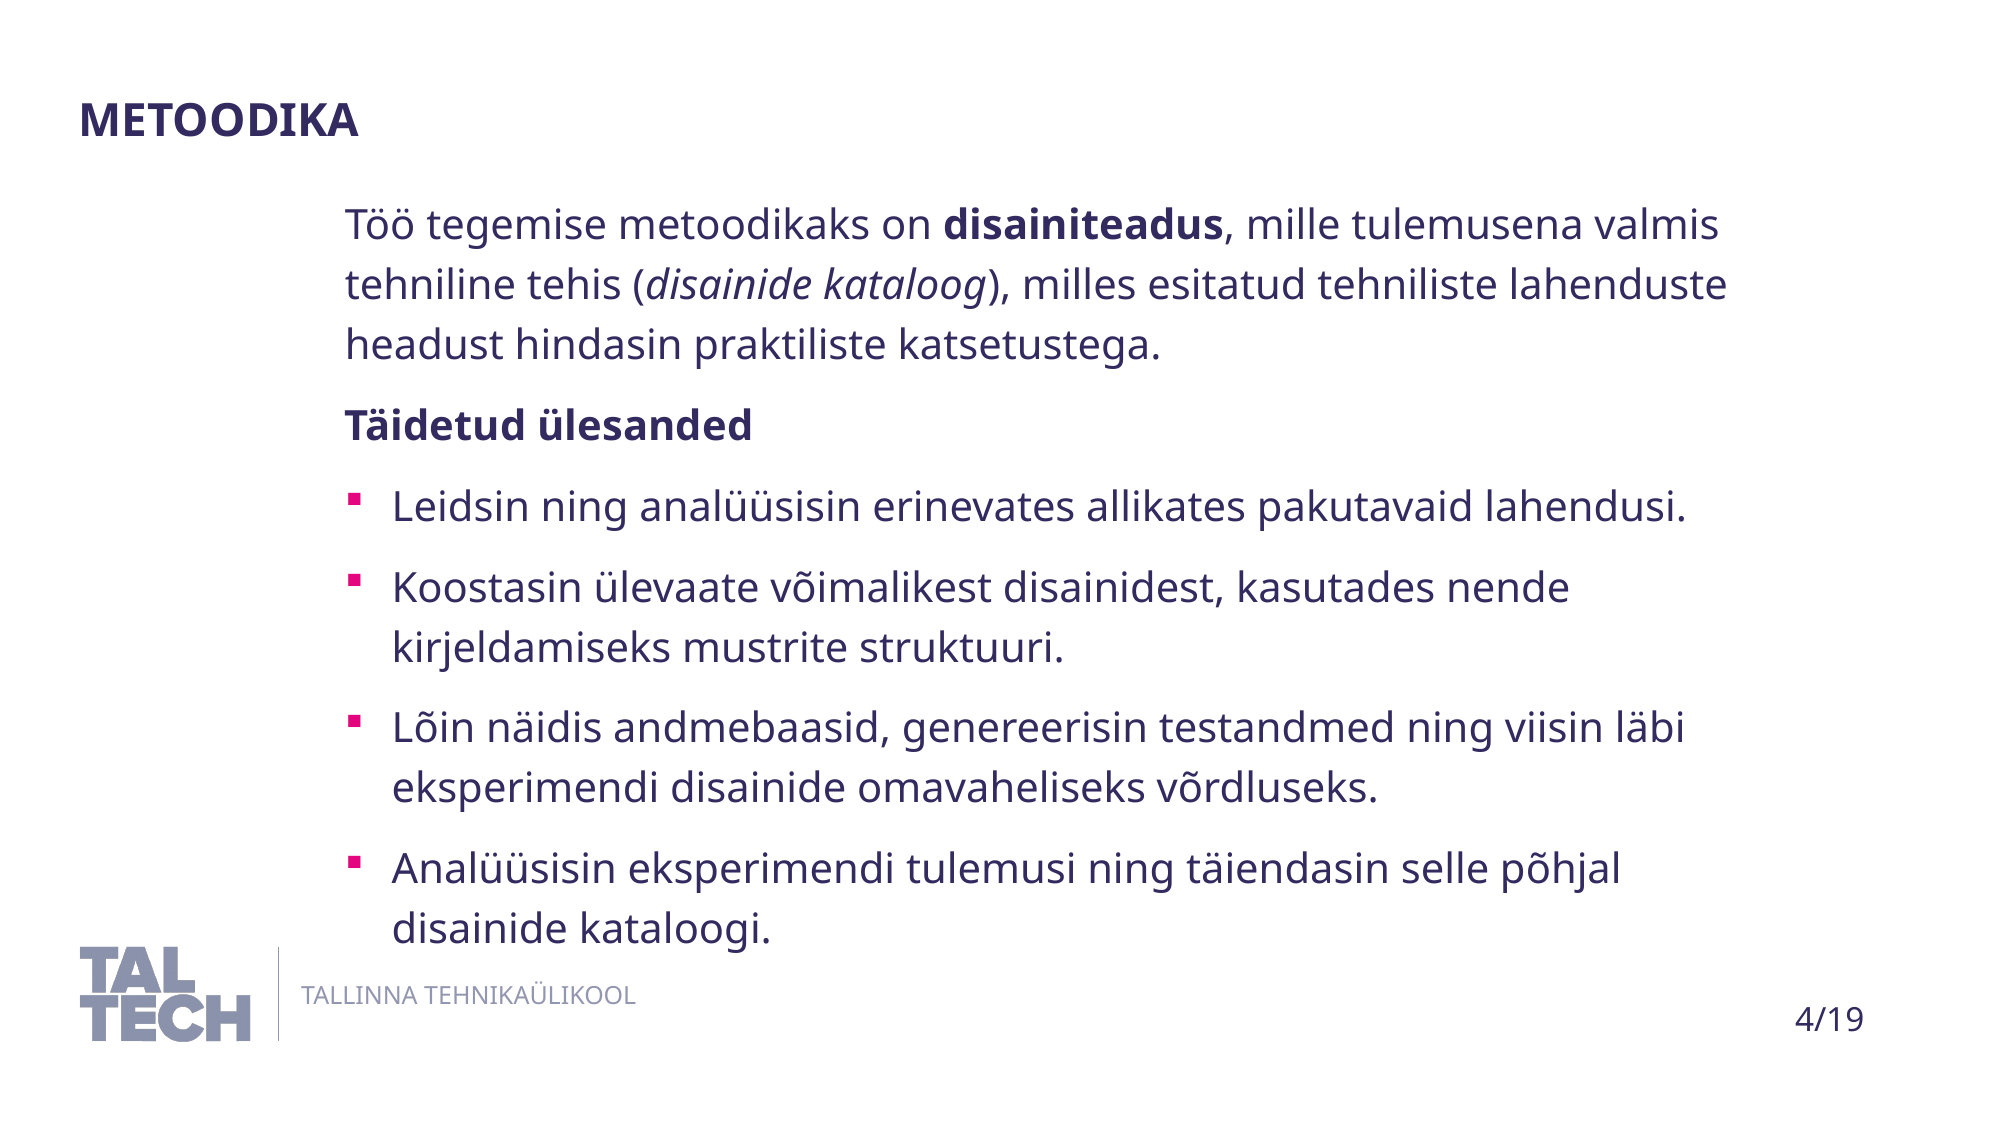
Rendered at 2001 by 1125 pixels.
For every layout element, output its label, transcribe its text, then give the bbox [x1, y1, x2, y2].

text_box 4/19 [1780, 990, 1893, 1045]
list Töö tegemise metoodikaks on disainiteadus, mille tulemusena valmis tehniline tehis (disainide kataloog), milles esitatud tehniliste lahenduste headust hindasin praktiliste katsetustega. Täidetud ülesanded Leidsin ning analüüsisin erinevates allikates pakutavaid lahendusi. Koostasin ülevaate võimalikest disainidest, kasutades nende kirjeldamiseks mustrite struktuuri. Lõin näidis andmebaasid, genereerisin testandmed ning viisin läbi eksperimendi disainide omavaheliseks võrdluseks. Analüüsisin eksperimendi tulemusi ning täiendasin selle põhjal disainide kataloogi. [344, 187, 1787, 256]
list METOODIKA [78, 90, 1801, 222]
picture [75, 940, 254, 1047]
